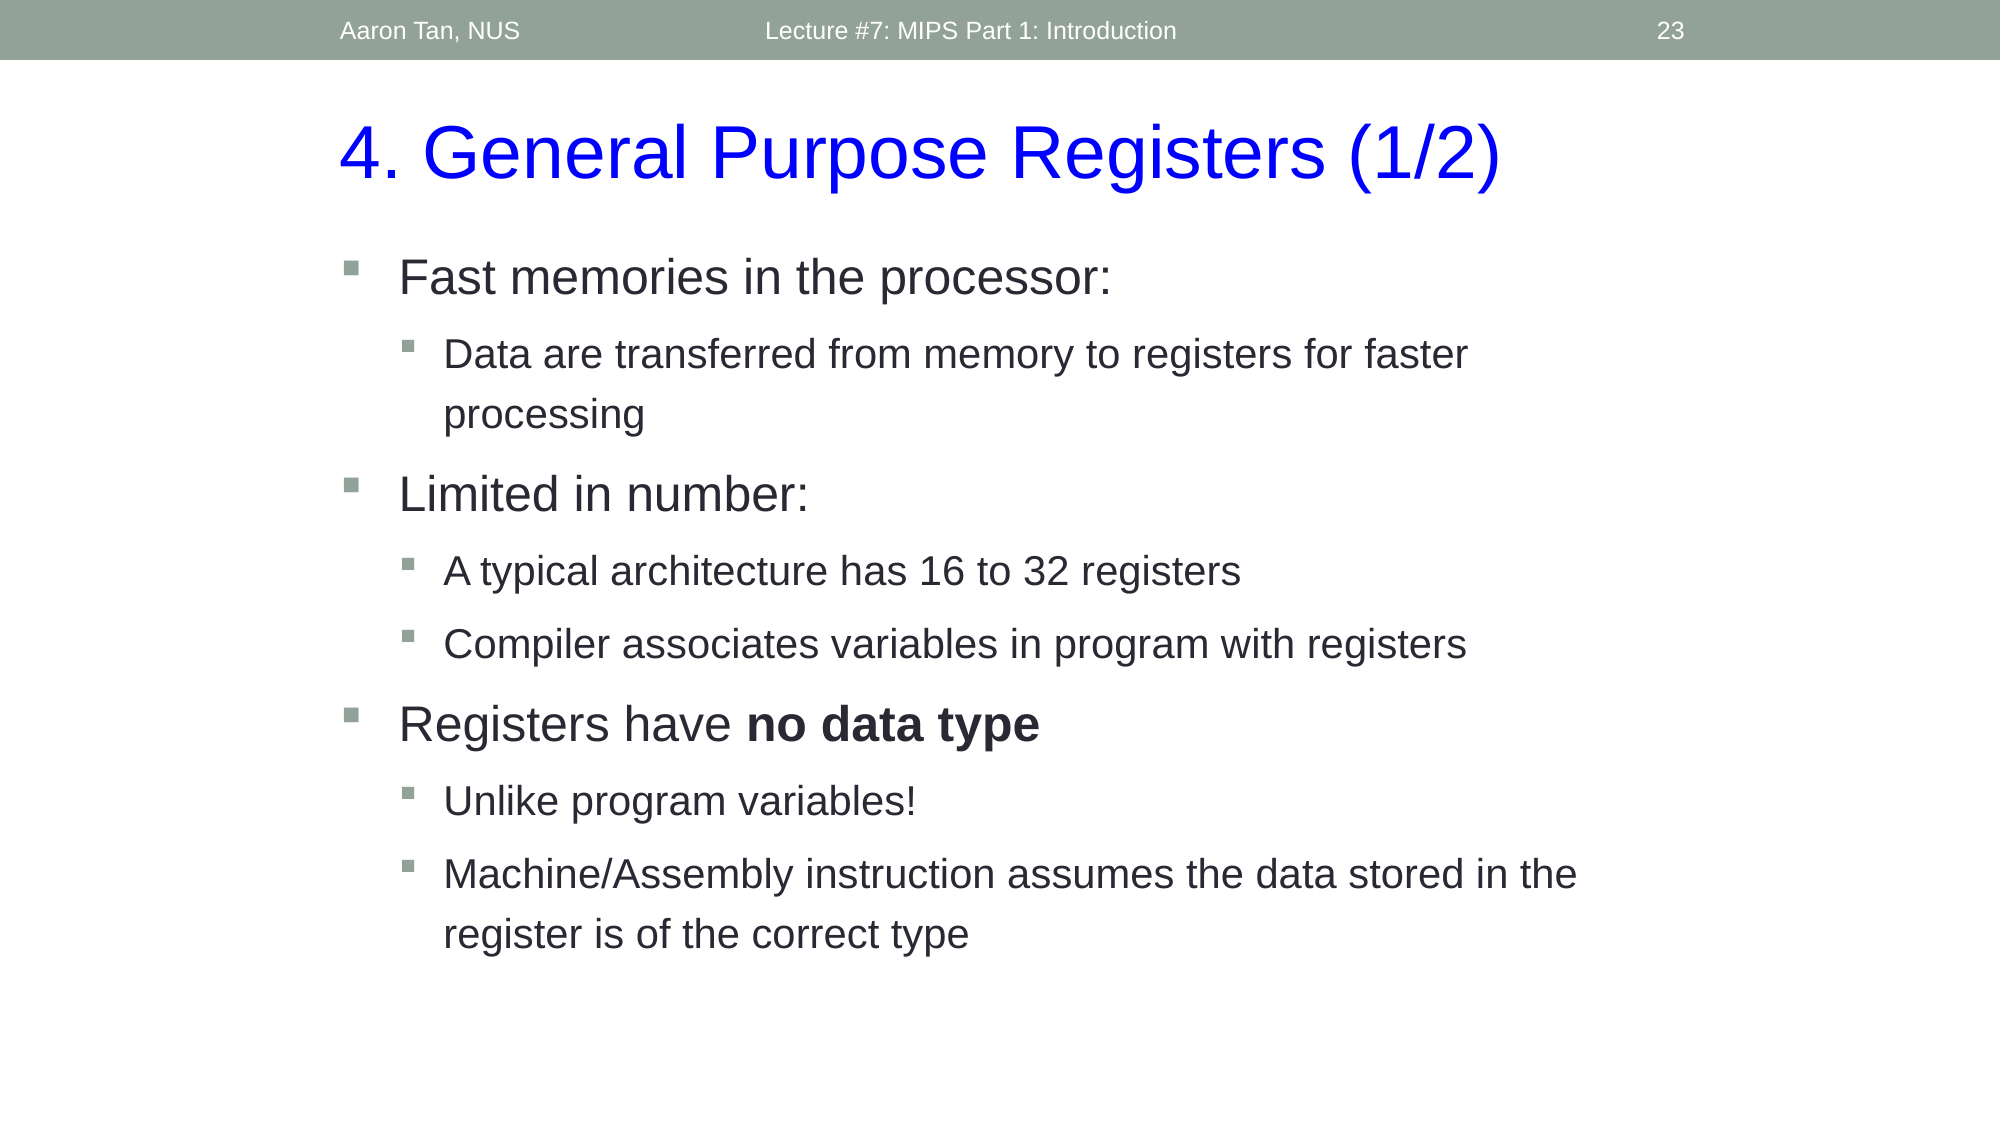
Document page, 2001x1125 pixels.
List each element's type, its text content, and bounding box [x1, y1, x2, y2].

slide_number Aaron Tan, NUS [324, 3, 800, 57]
text_box Fast memories in the processor: Data are transferred from memory to registers for faster processing Limited in number: A typical architecture has 16 to 32 registers Compiler associates variables in program with registers Registers have no data type Unlike program variables! Machine/Assembly instruction assumes the data stored in the register is of the correct type [324, 224, 1675, 1006]
text_box 4. General Purpose Registers (1/2) [324, 96, 1675, 202]
footer Lecture #7: MIPS Part 1: Introduction [800, 3, 1558, 57]
slide_number 23 [1558, 3, 1700, 57]
